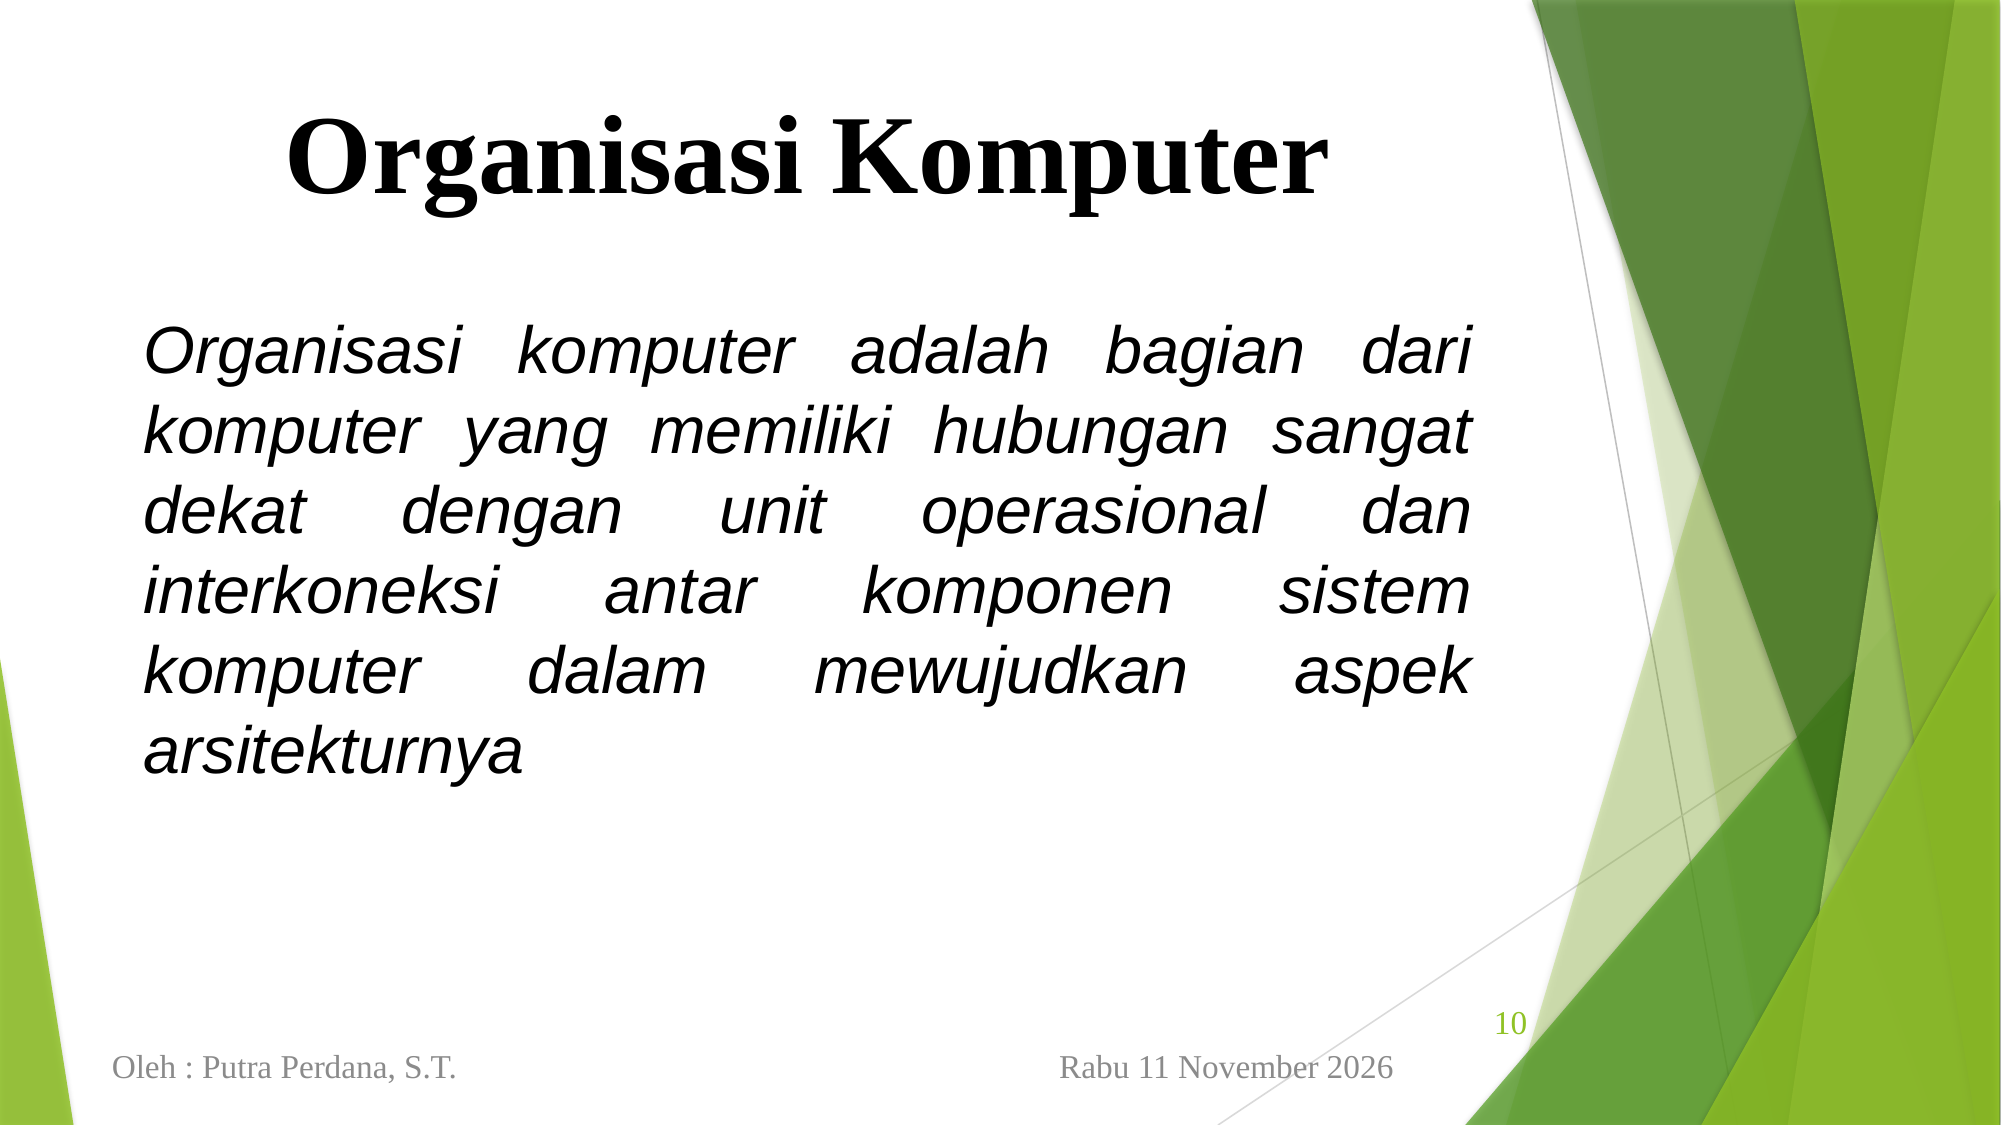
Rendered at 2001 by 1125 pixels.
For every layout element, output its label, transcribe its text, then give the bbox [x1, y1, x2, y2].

footer Oleh : Putra Perdana, S.T. [96, 1035, 1130, 1096]
text_box Organisasi Komputer [128, 73, 1488, 224]
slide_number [1130, 1035, 1410, 1096]
text_box Organisasi komputer adalah bagian dari komputer yang memiliki hubungan sangat dekat dengan unit operasional dan interkoneksi antar komponen sistem komputer dalam mewujudkan aspek arsitekturnya [128, 299, 1488, 795]
slide_number 10 [1452, 991, 1543, 1051]
